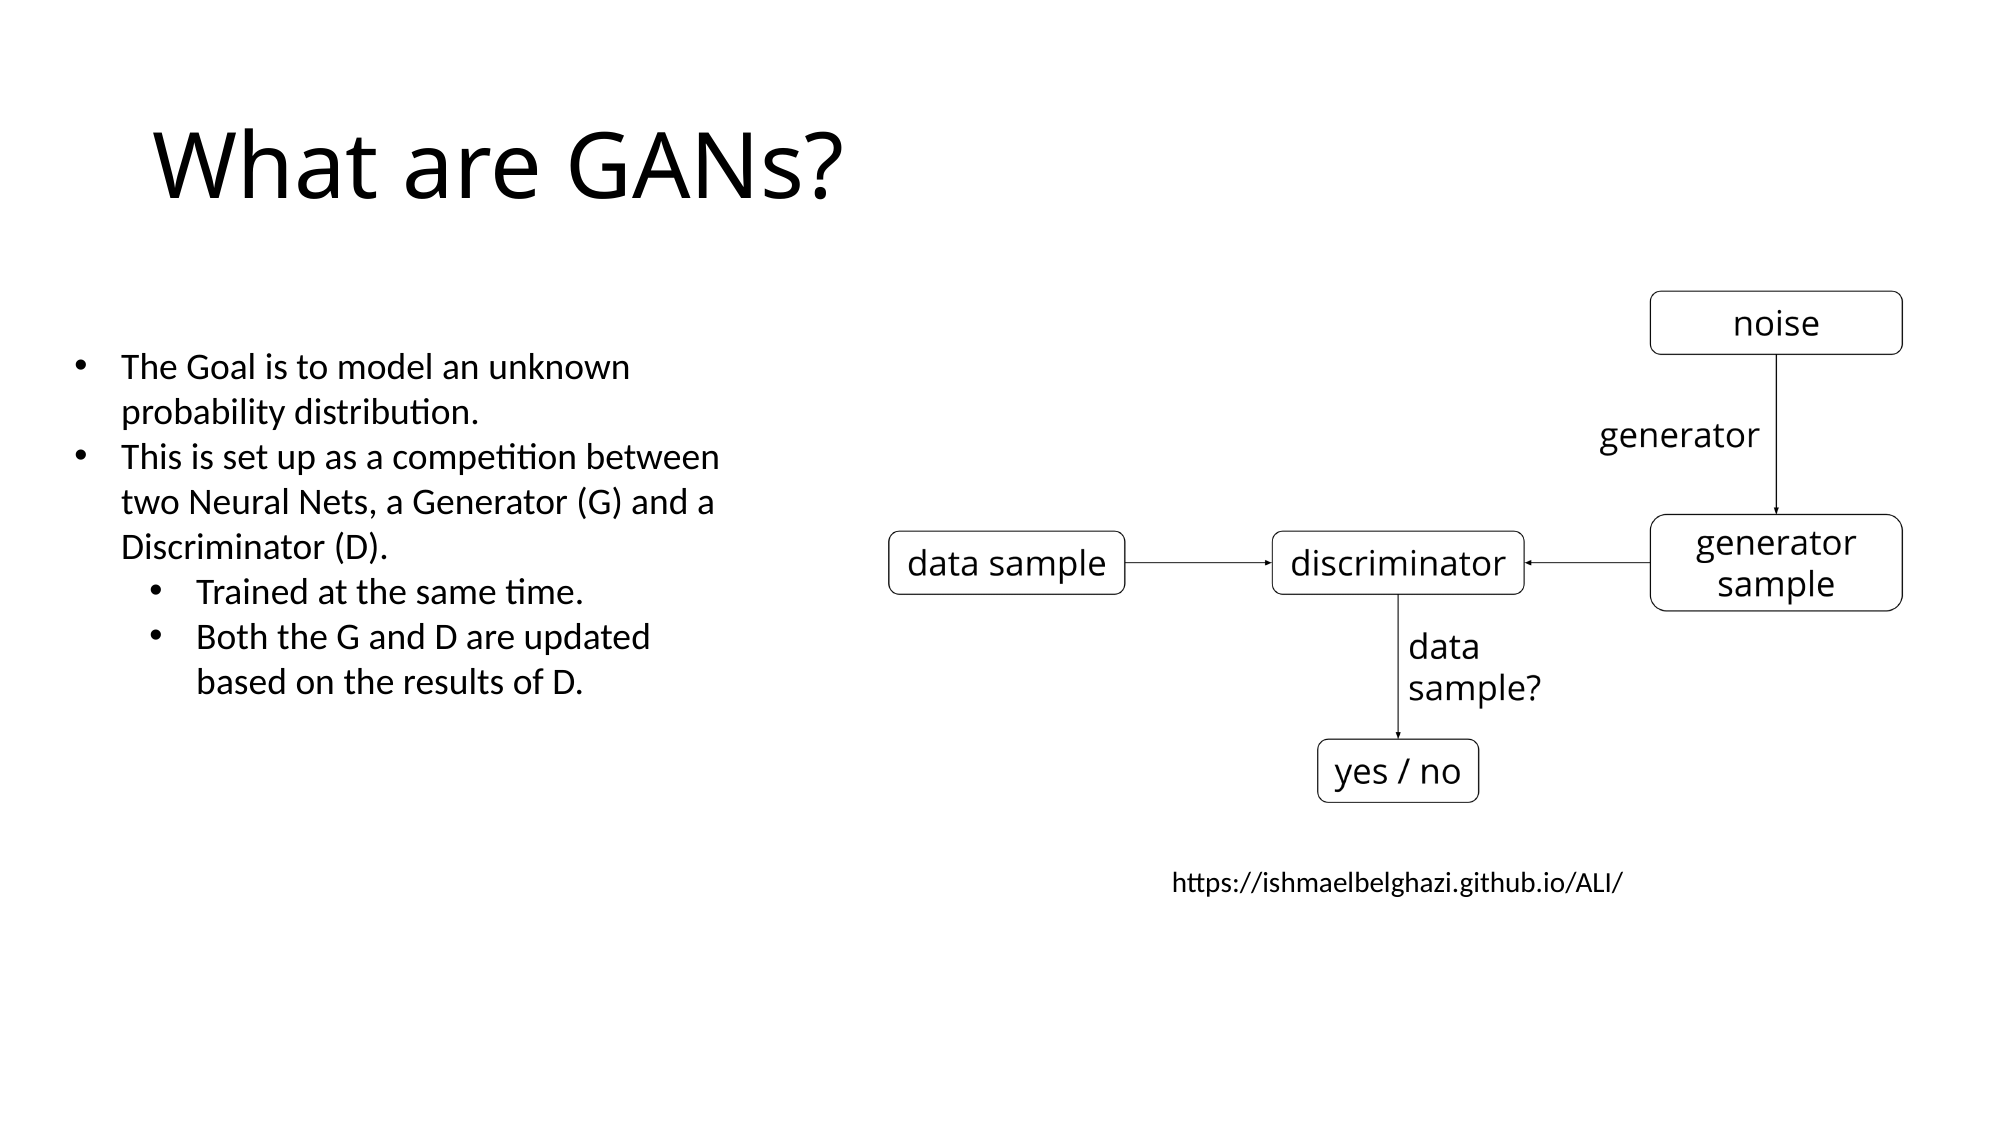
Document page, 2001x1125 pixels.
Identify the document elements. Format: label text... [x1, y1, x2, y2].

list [875, 268, 1921, 857]
text_box https://ishmaelbelghazi.github.io/ALI/ [1015, 857, 1781, 906]
title What are GANs? [137, 59, 1863, 278]
text_box The Goal is to model an unknown probability distribution. This is set up as a competition between two Neural Nets, a Generator (G) and a Discriminator (D). Trained at the same time. Both the G and D are updated based on the results of D. [59, 334, 762, 710]
